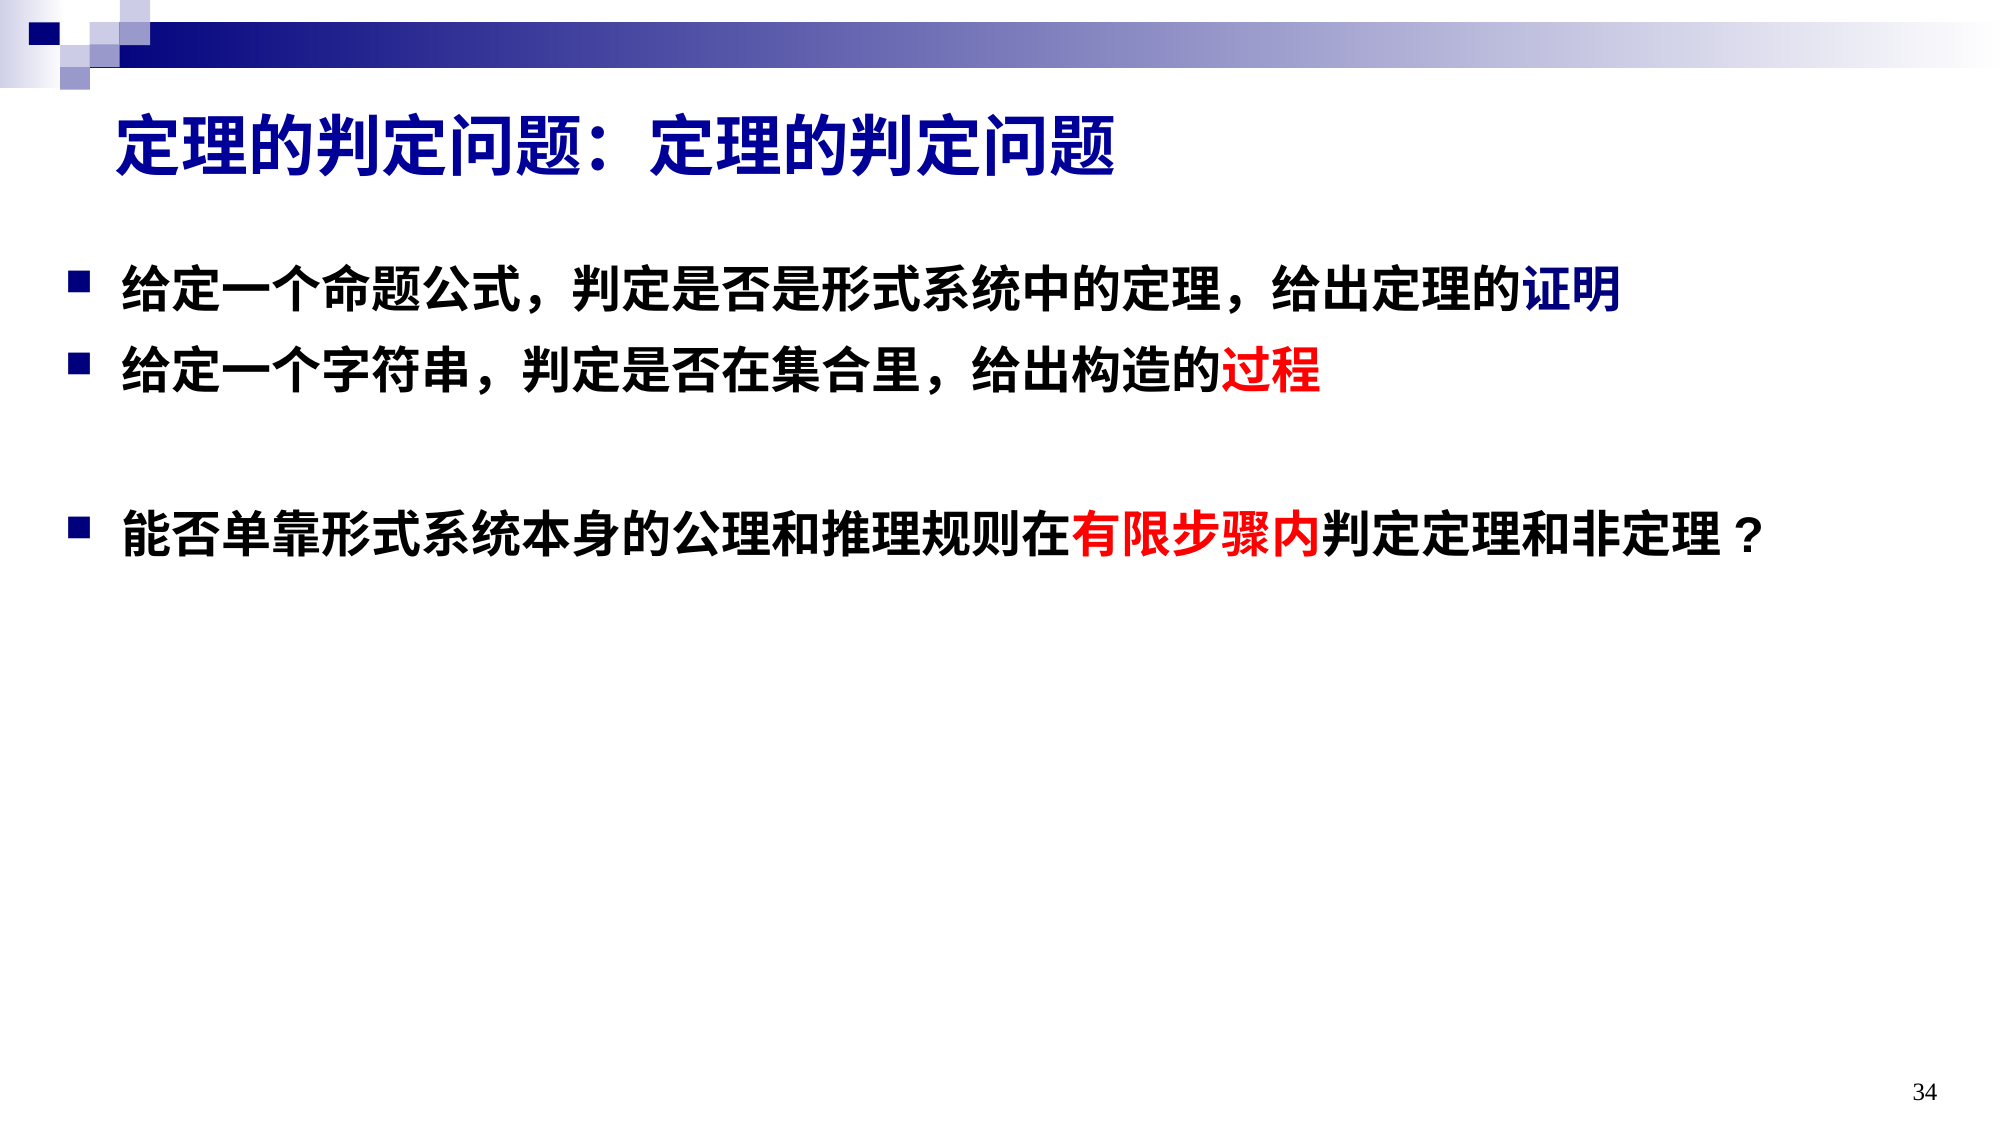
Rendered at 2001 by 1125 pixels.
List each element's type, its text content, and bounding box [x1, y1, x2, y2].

title 定理的判定问题：定理的判定问题 [99, 75, 1900, 213]
footer 34 [1883, 1074, 1967, 1113]
list 给定一个命题公式，判定是否是形式系统中的定理，给出定理的证明 给定一个字符串，判定是否在集合里，给出构造的过程 能否单靠形式系统本身的公理和推理规则在有限步骤内判定定理和非定理? [50, 237, 1950, 975]
